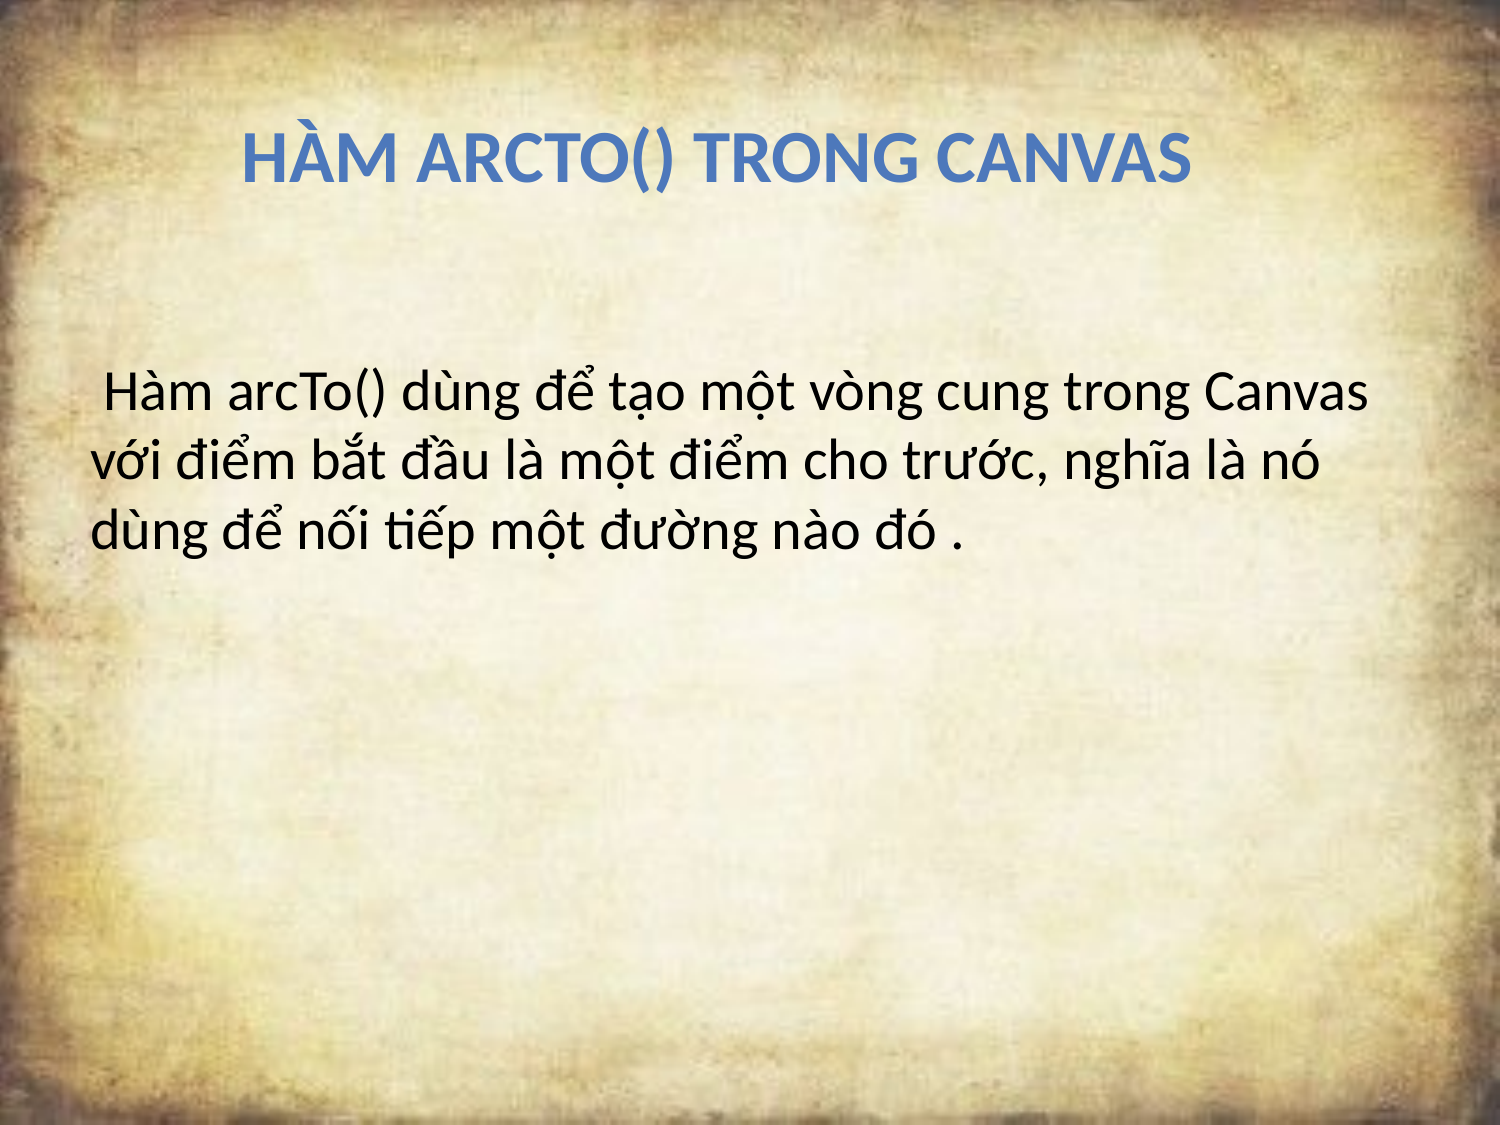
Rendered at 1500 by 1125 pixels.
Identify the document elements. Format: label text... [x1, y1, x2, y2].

text_box Hàm arcTo() trong Canvas [227, 99, 1209, 205]
list Hàm arcTo() dùng để tạo một vòng cung trong Canvas với điểm bắt đầu là một điểm cho trước, nghĩa là nó dùng để nối tiếp một đường nào đó . [75, 262, 1413, 1005]
picture [0, 0, 1500, 1125]
